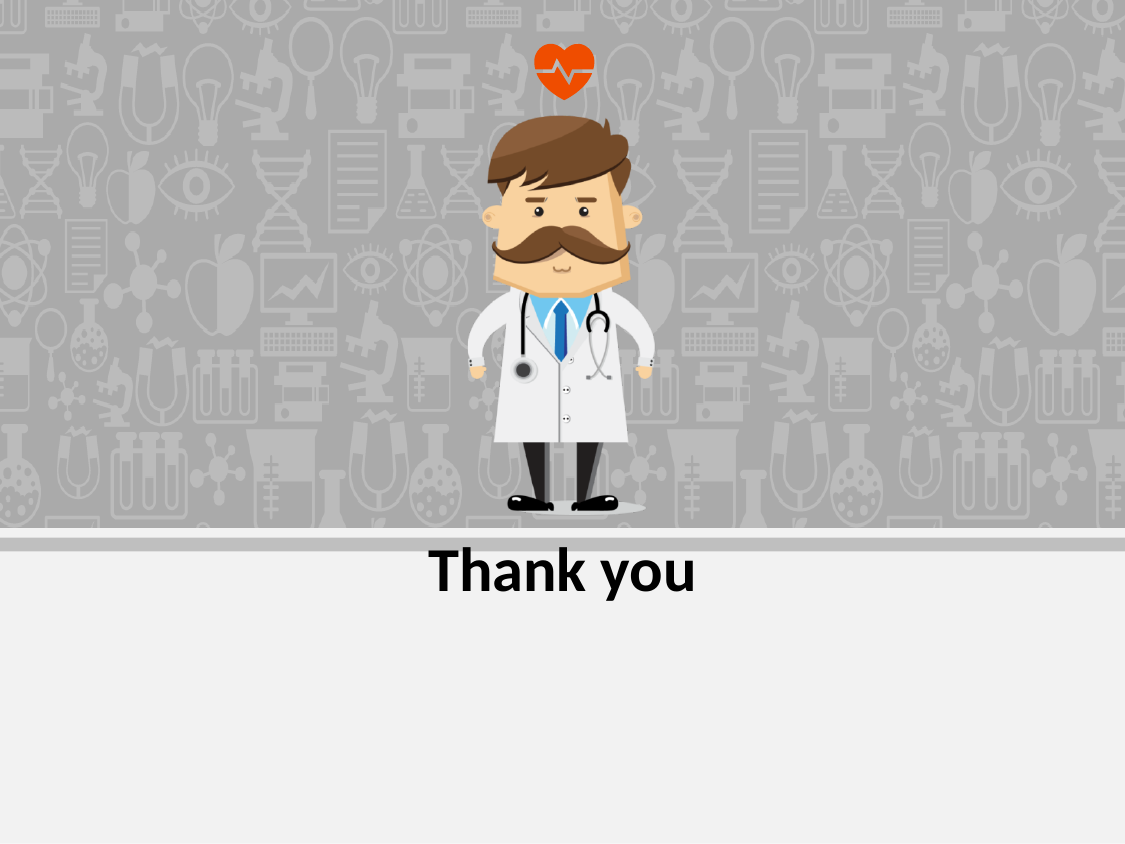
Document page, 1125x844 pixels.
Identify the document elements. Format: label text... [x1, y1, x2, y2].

list Thank you [247, 543, 878, 609]
picture [0, 0, 1125, 528]
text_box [467, 43, 658, 515]
